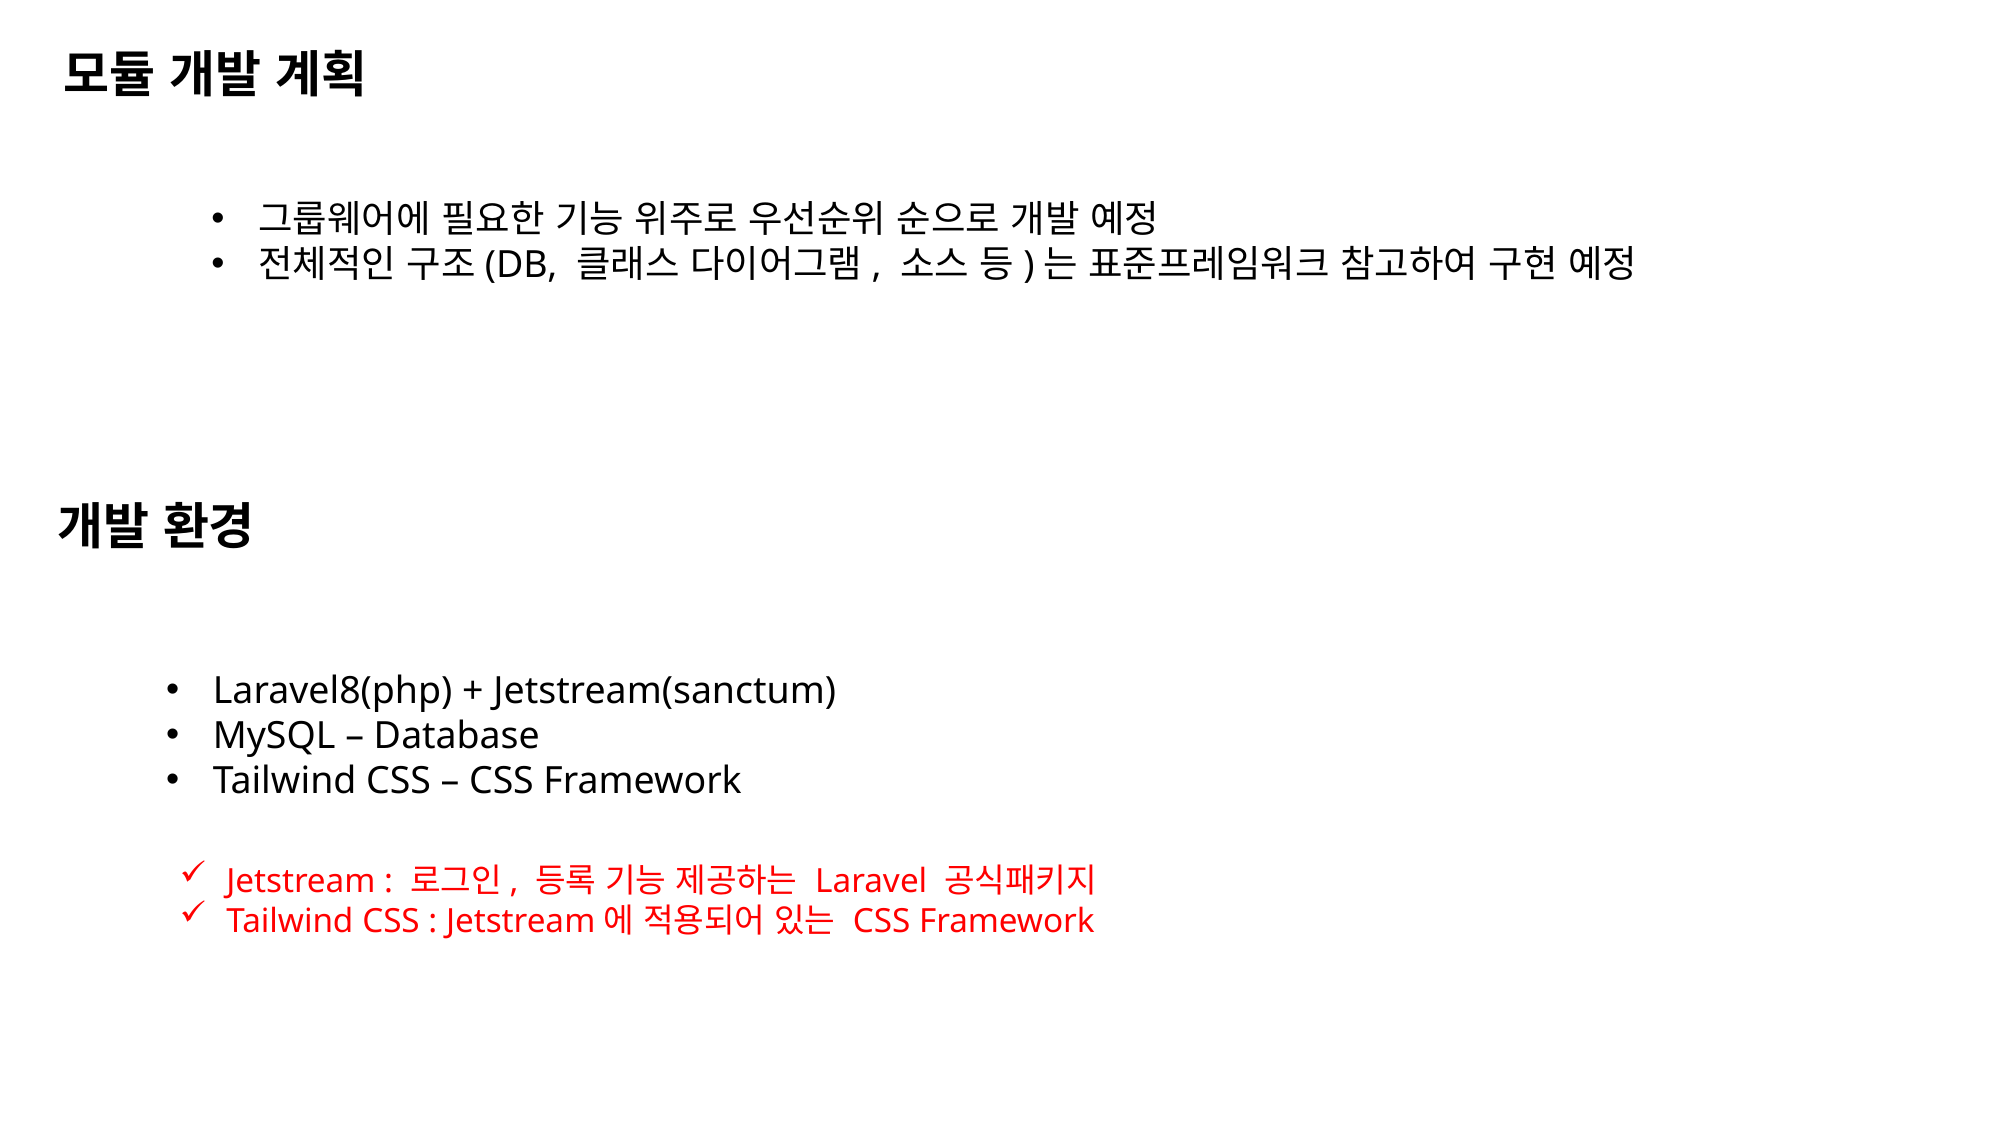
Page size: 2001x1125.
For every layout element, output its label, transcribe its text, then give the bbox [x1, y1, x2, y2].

text_box 그룹웨어에 필요한 기능 위주로 우선순위 순으로 개발 예정 전체적인 구조(DB, 클래스 다이어그램, 소스 등)는 표준프레임워크 참고하여 구현 예정 [196, 187, 1653, 293]
text_box Jetstream : 로그인, 등록 기능 제공하는 Laravel 공식패키지 Tailwind CSS : Jetstream에 적용되어 있는 CSS Framework [164, 851, 1112, 947]
text_box Laravel8(php) + Jetstream(sanctum) MySQL – Database Tailwind CSS – CSS Framework [151, 658, 852, 809]
text_box 개발 환경 [42, 486, 271, 562]
text_box 모듈 개발 계획 [48, 35, 383, 110]
